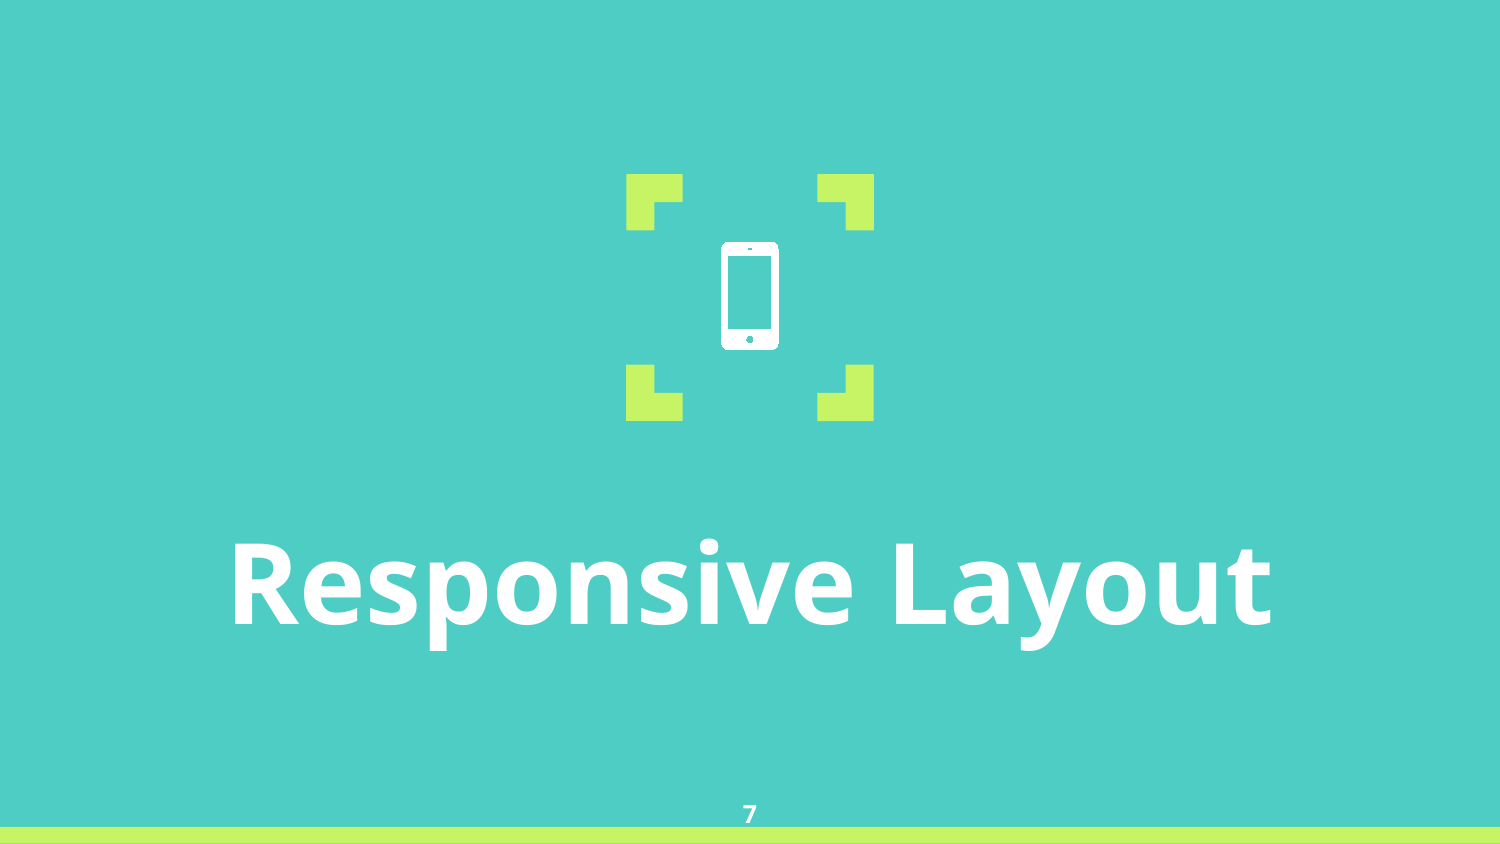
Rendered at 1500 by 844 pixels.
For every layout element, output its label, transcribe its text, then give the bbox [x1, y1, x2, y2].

slide_number 7 [705, 783, 795, 835]
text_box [625, 173, 874, 422]
title Responsive Layout [159, 471, 1341, 662]
